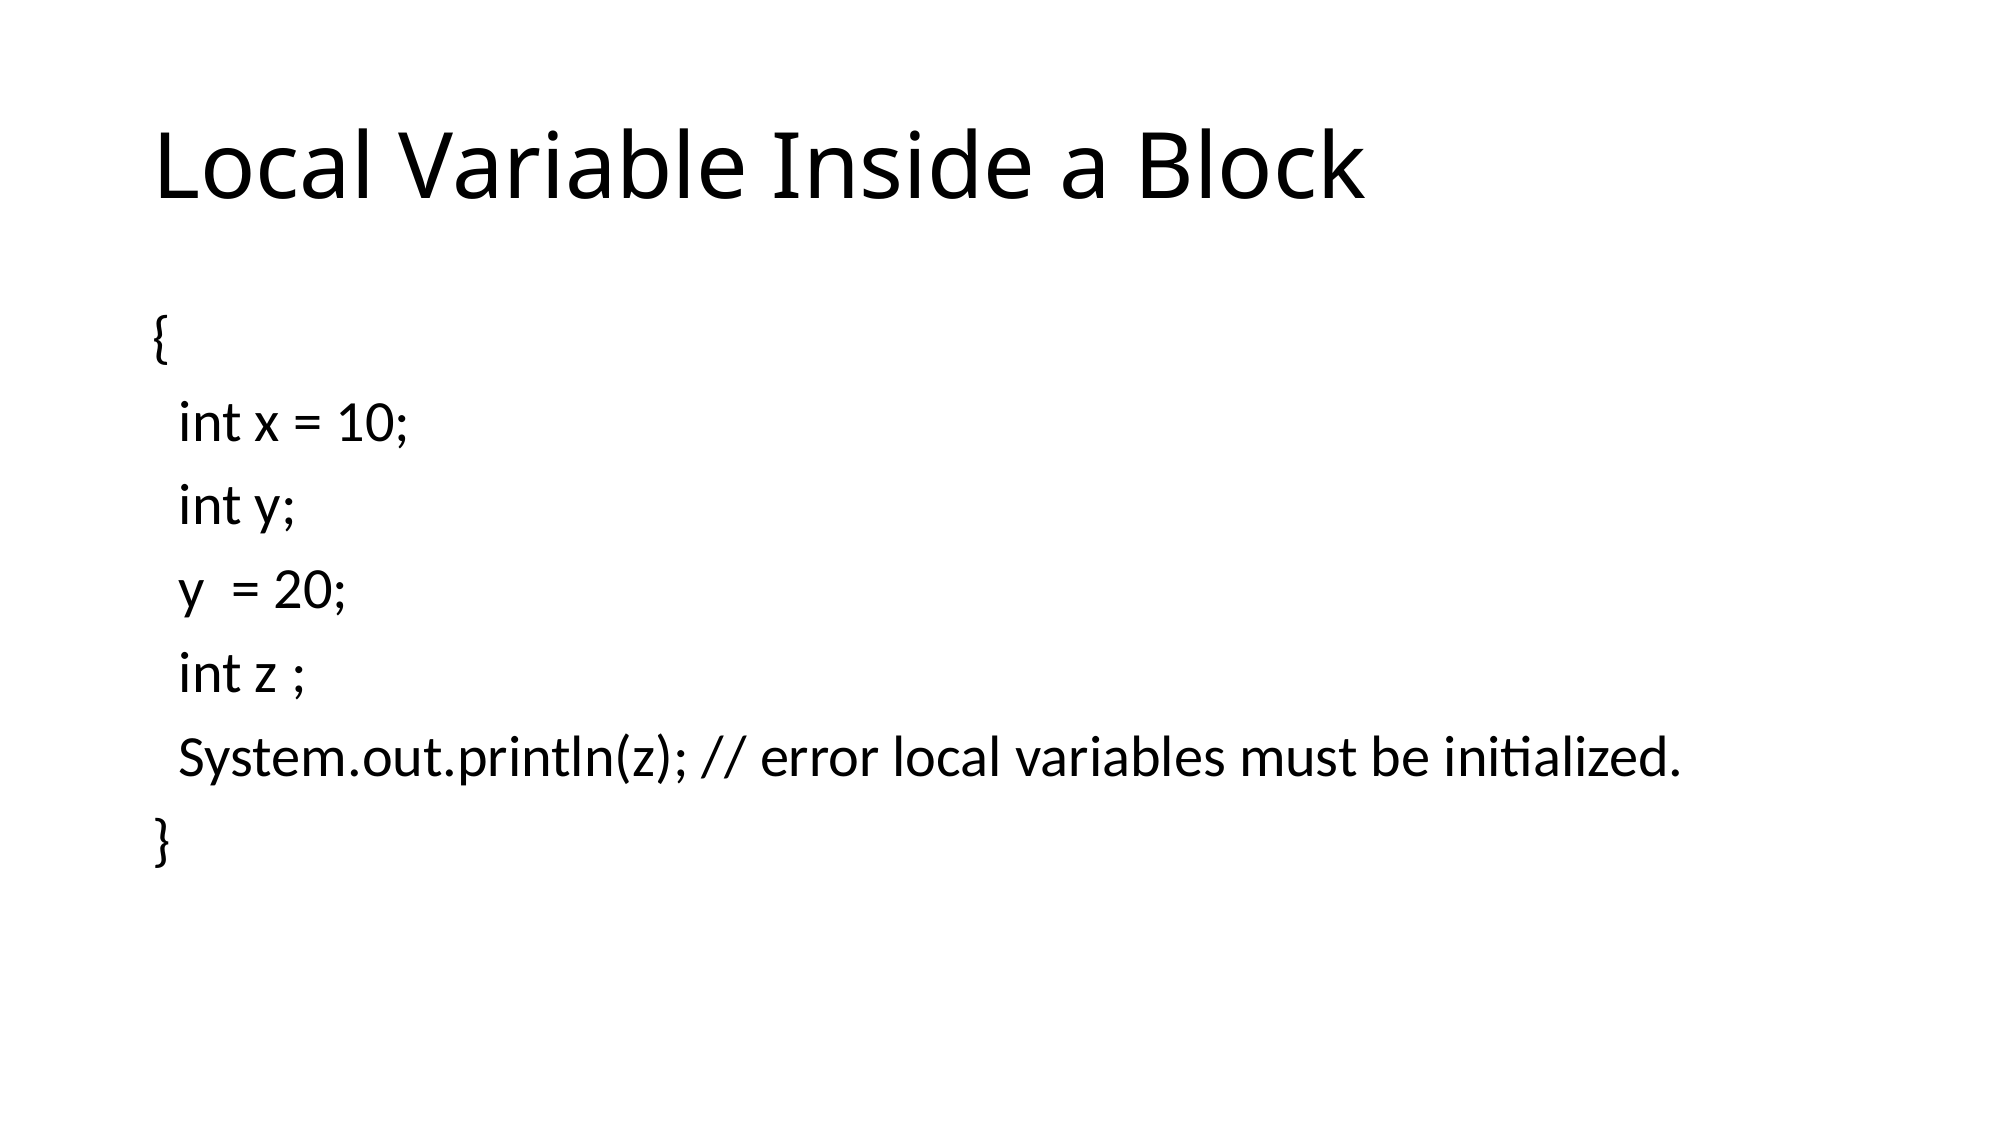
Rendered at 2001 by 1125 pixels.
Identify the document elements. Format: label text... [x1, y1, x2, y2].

title Local Variable Inside a Block [137, 59, 1863, 278]
list { int x = 10; int y; y = 20; int z ; System.out.println(z); // error local variables must be initialized. } [137, 299, 1863, 1014]
